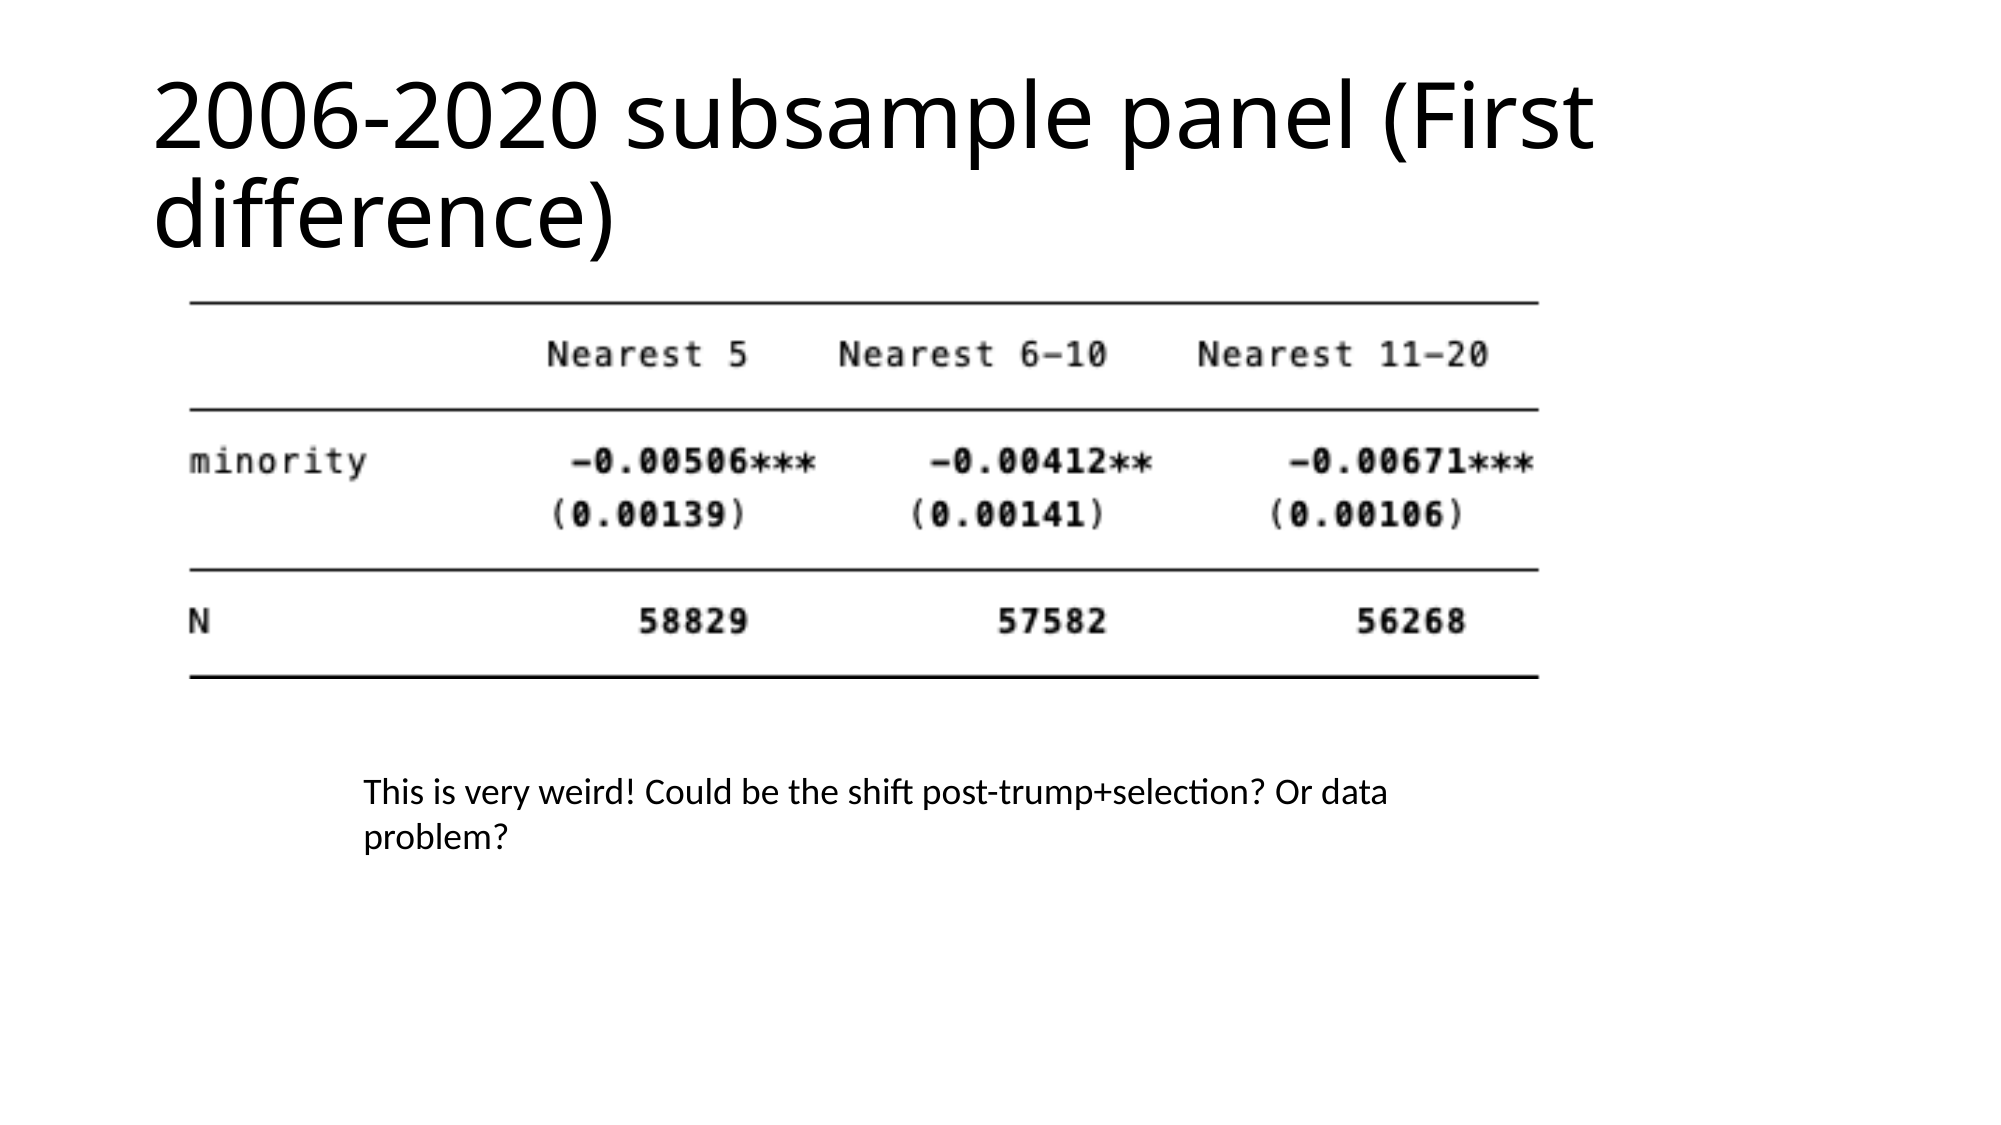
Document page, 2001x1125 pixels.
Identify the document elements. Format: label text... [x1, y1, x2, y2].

text_box This is very weird! Could be the shift post-trump+selection? Or data problem? [348, 760, 1521, 865]
title 2006-2020 subsample panel (First difference) [137, 59, 1863, 278]
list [185, 297, 1548, 679]
